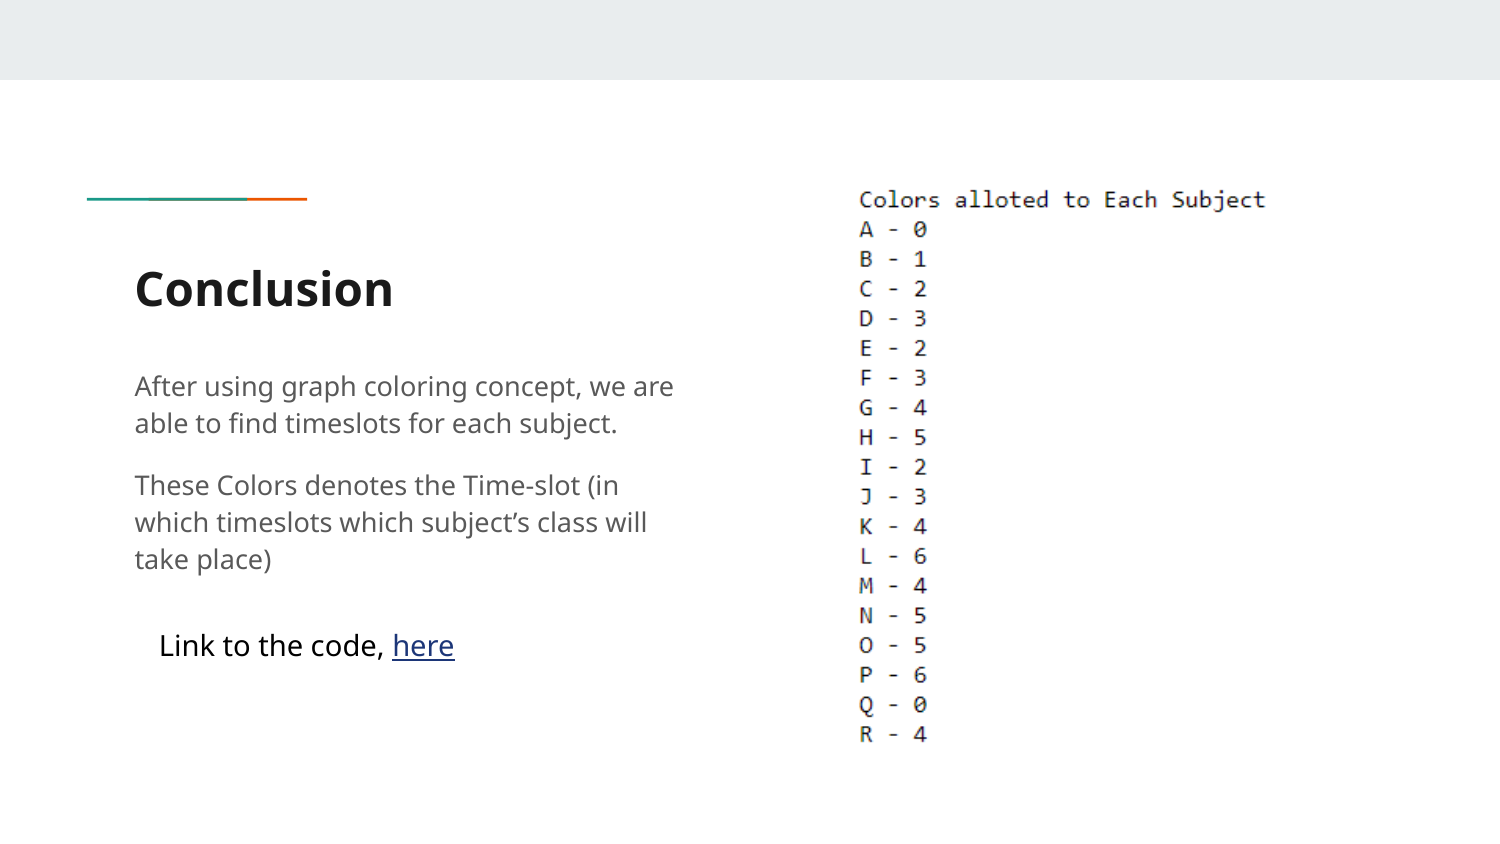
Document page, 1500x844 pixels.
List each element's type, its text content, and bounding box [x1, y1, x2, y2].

title Conclusion [119, 243, 616, 332]
picture [847, 180, 1336, 761]
text_box Link to the code, here [143, 612, 510, 683]
list After using graph coloring concept, we are able to find timeslots for each subject. These Colors denotes the Time-slot (in which timeslots which subject’s class will take place) [119, 349, 697, 720]
